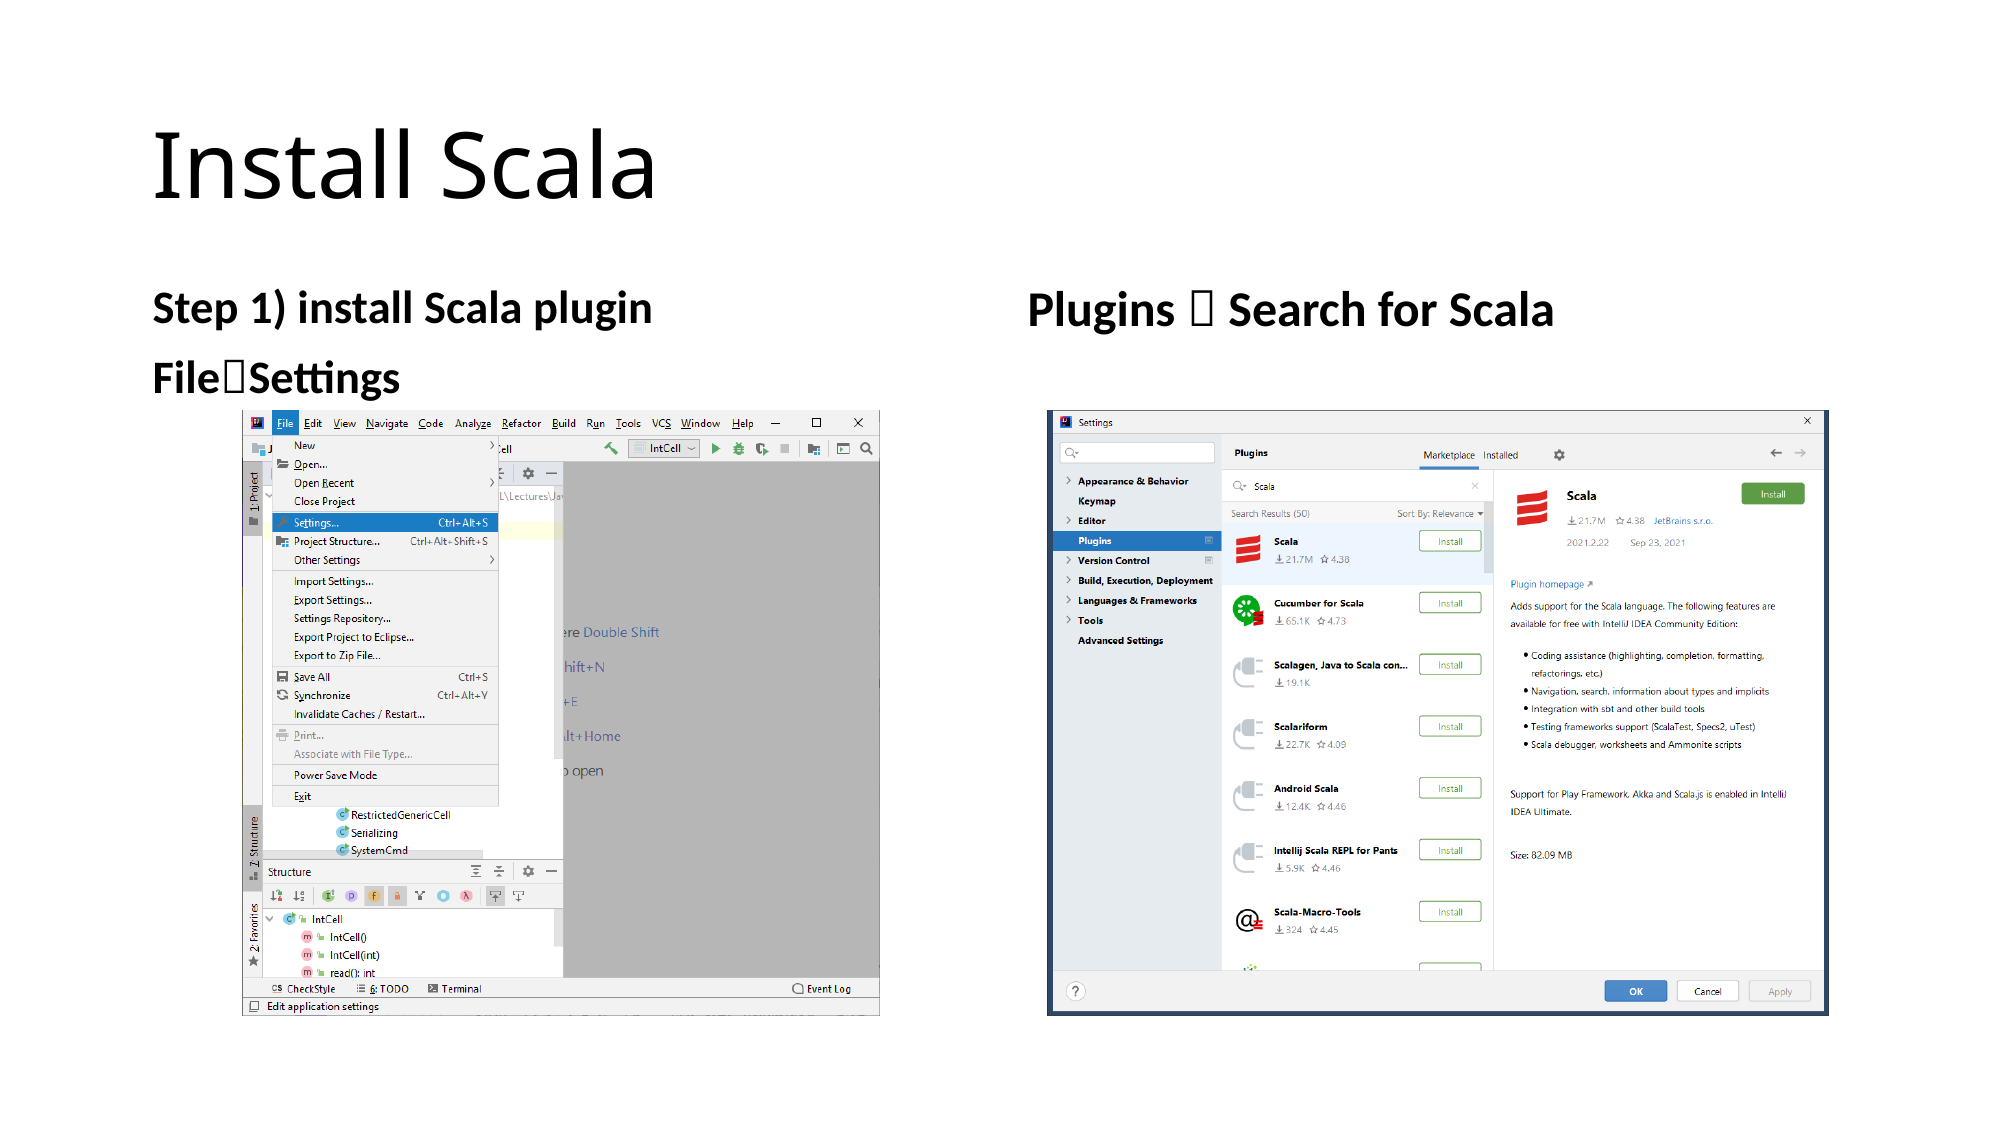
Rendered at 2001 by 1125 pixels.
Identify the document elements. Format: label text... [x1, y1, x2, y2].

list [1047, 410, 1829, 1016]
list Plugins  Search for Scala [1012, 275, 1863, 411]
list Step 1) install Scala plugin FileSettings [137, 275, 984, 411]
title Install Scala [137, 59, 1863, 278]
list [242, 410, 880, 1016]
